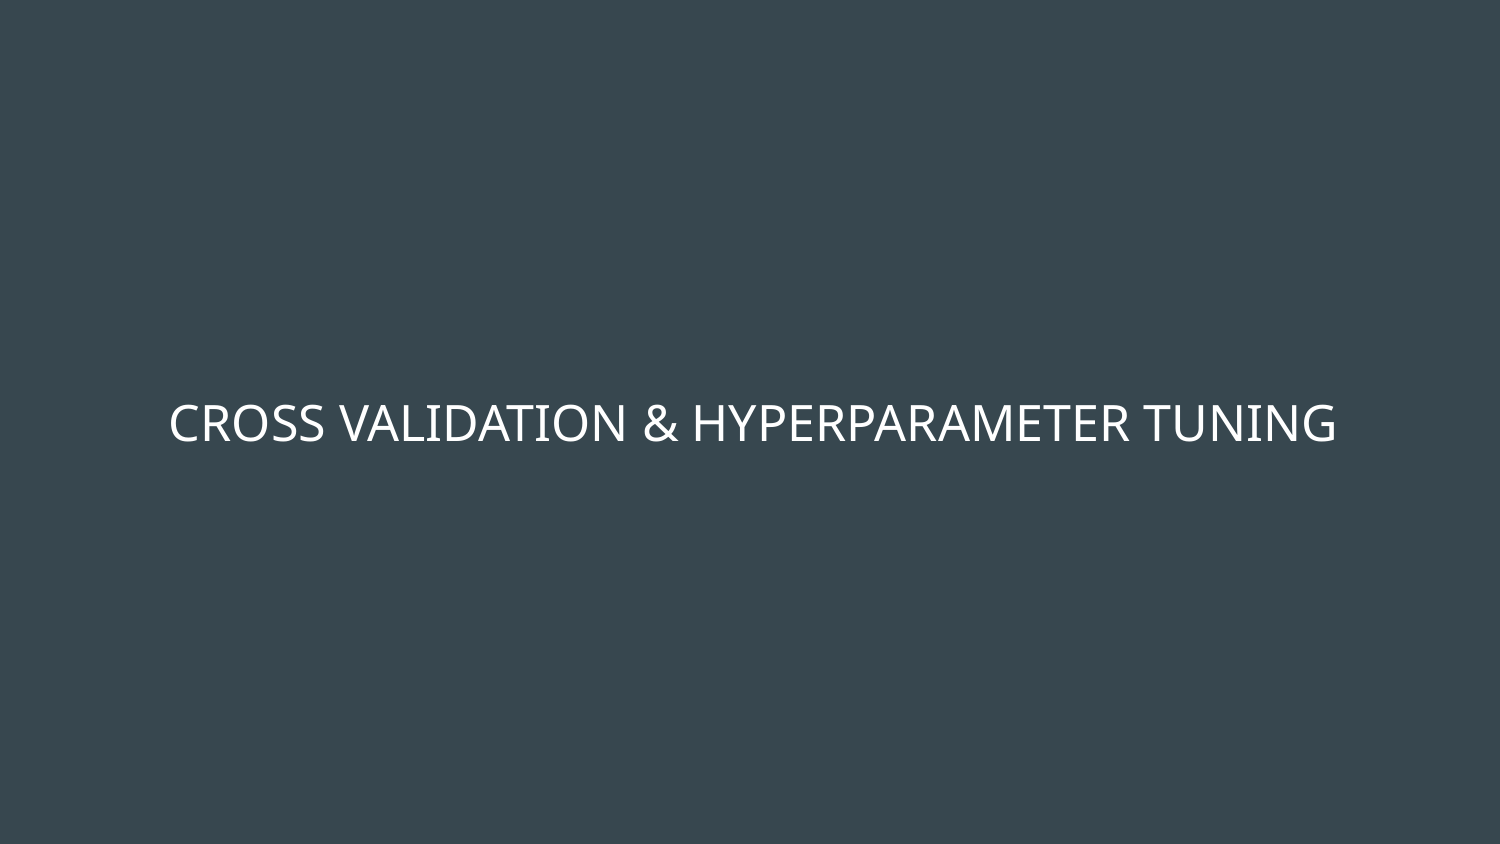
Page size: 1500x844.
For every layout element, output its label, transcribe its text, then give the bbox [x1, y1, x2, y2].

title CROSS VALIDATION & HYPERPARAMETER TUNING [110, 351, 1399, 493]
